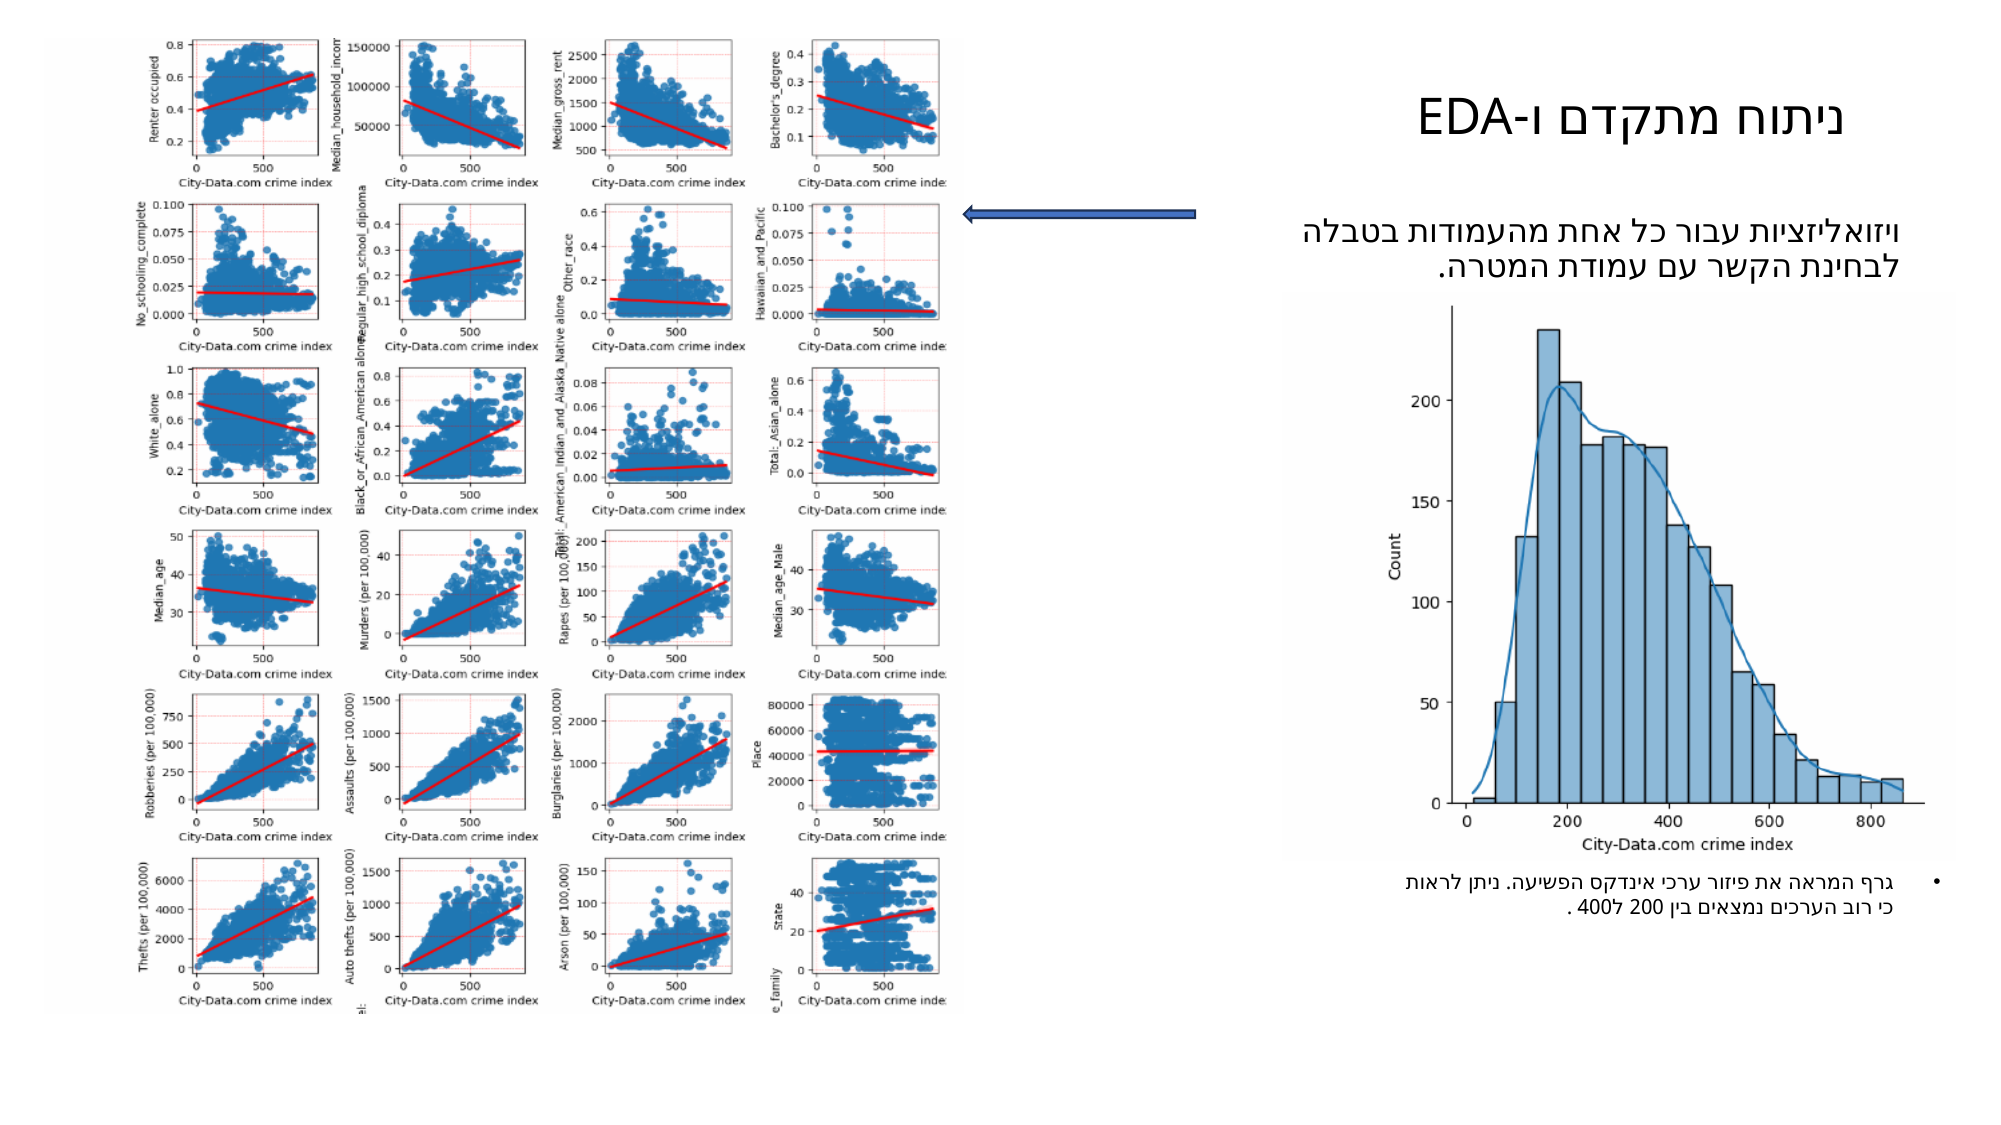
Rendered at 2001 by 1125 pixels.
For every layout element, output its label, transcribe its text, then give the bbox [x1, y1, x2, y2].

text_box [964, 204, 1197, 225]
picture [44, 38, 964, 1014]
title ניתוח מתקדם ו-EDA [1374, 59, 1863, 177]
list ויזואליזציות עבור כל אחת מהעמודות בטבלה לבחינת הקשר עם עמודת המטרה. [1195, 206, 1917, 293]
picture [1282, 292, 1956, 861]
text_box גרף המראה את פיזור ערכי אינדקס הפשיעה. ניתן לראות כי רוב הערכים נמצאים בין 200 ל400 . [1372, 861, 1956, 951]
